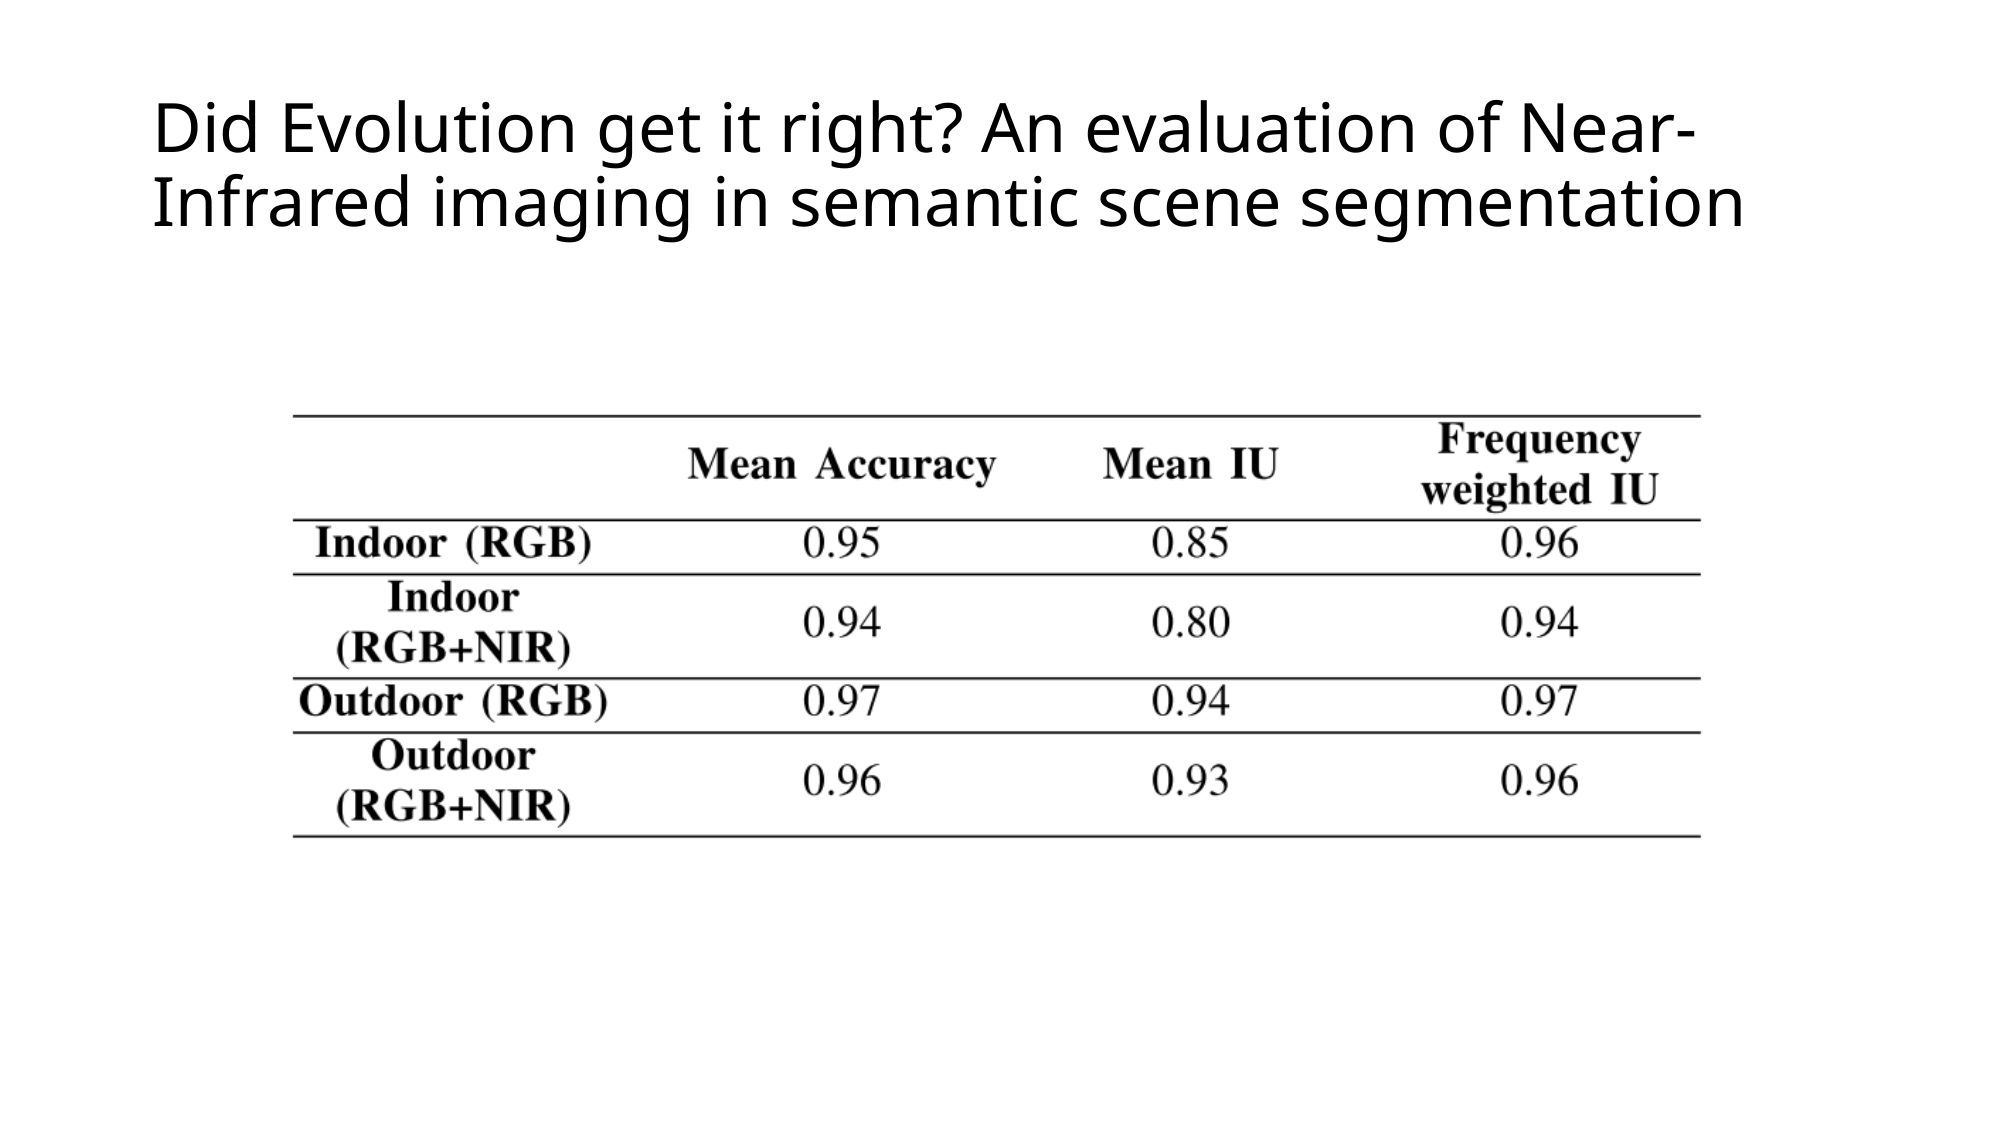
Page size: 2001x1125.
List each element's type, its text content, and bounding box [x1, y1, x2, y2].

picture [245, 340, 1755, 903]
title Did Evolution get it right? An evaluation of Near-Infrared imaging in semantic scene segmentation [137, 58, 1863, 276]
